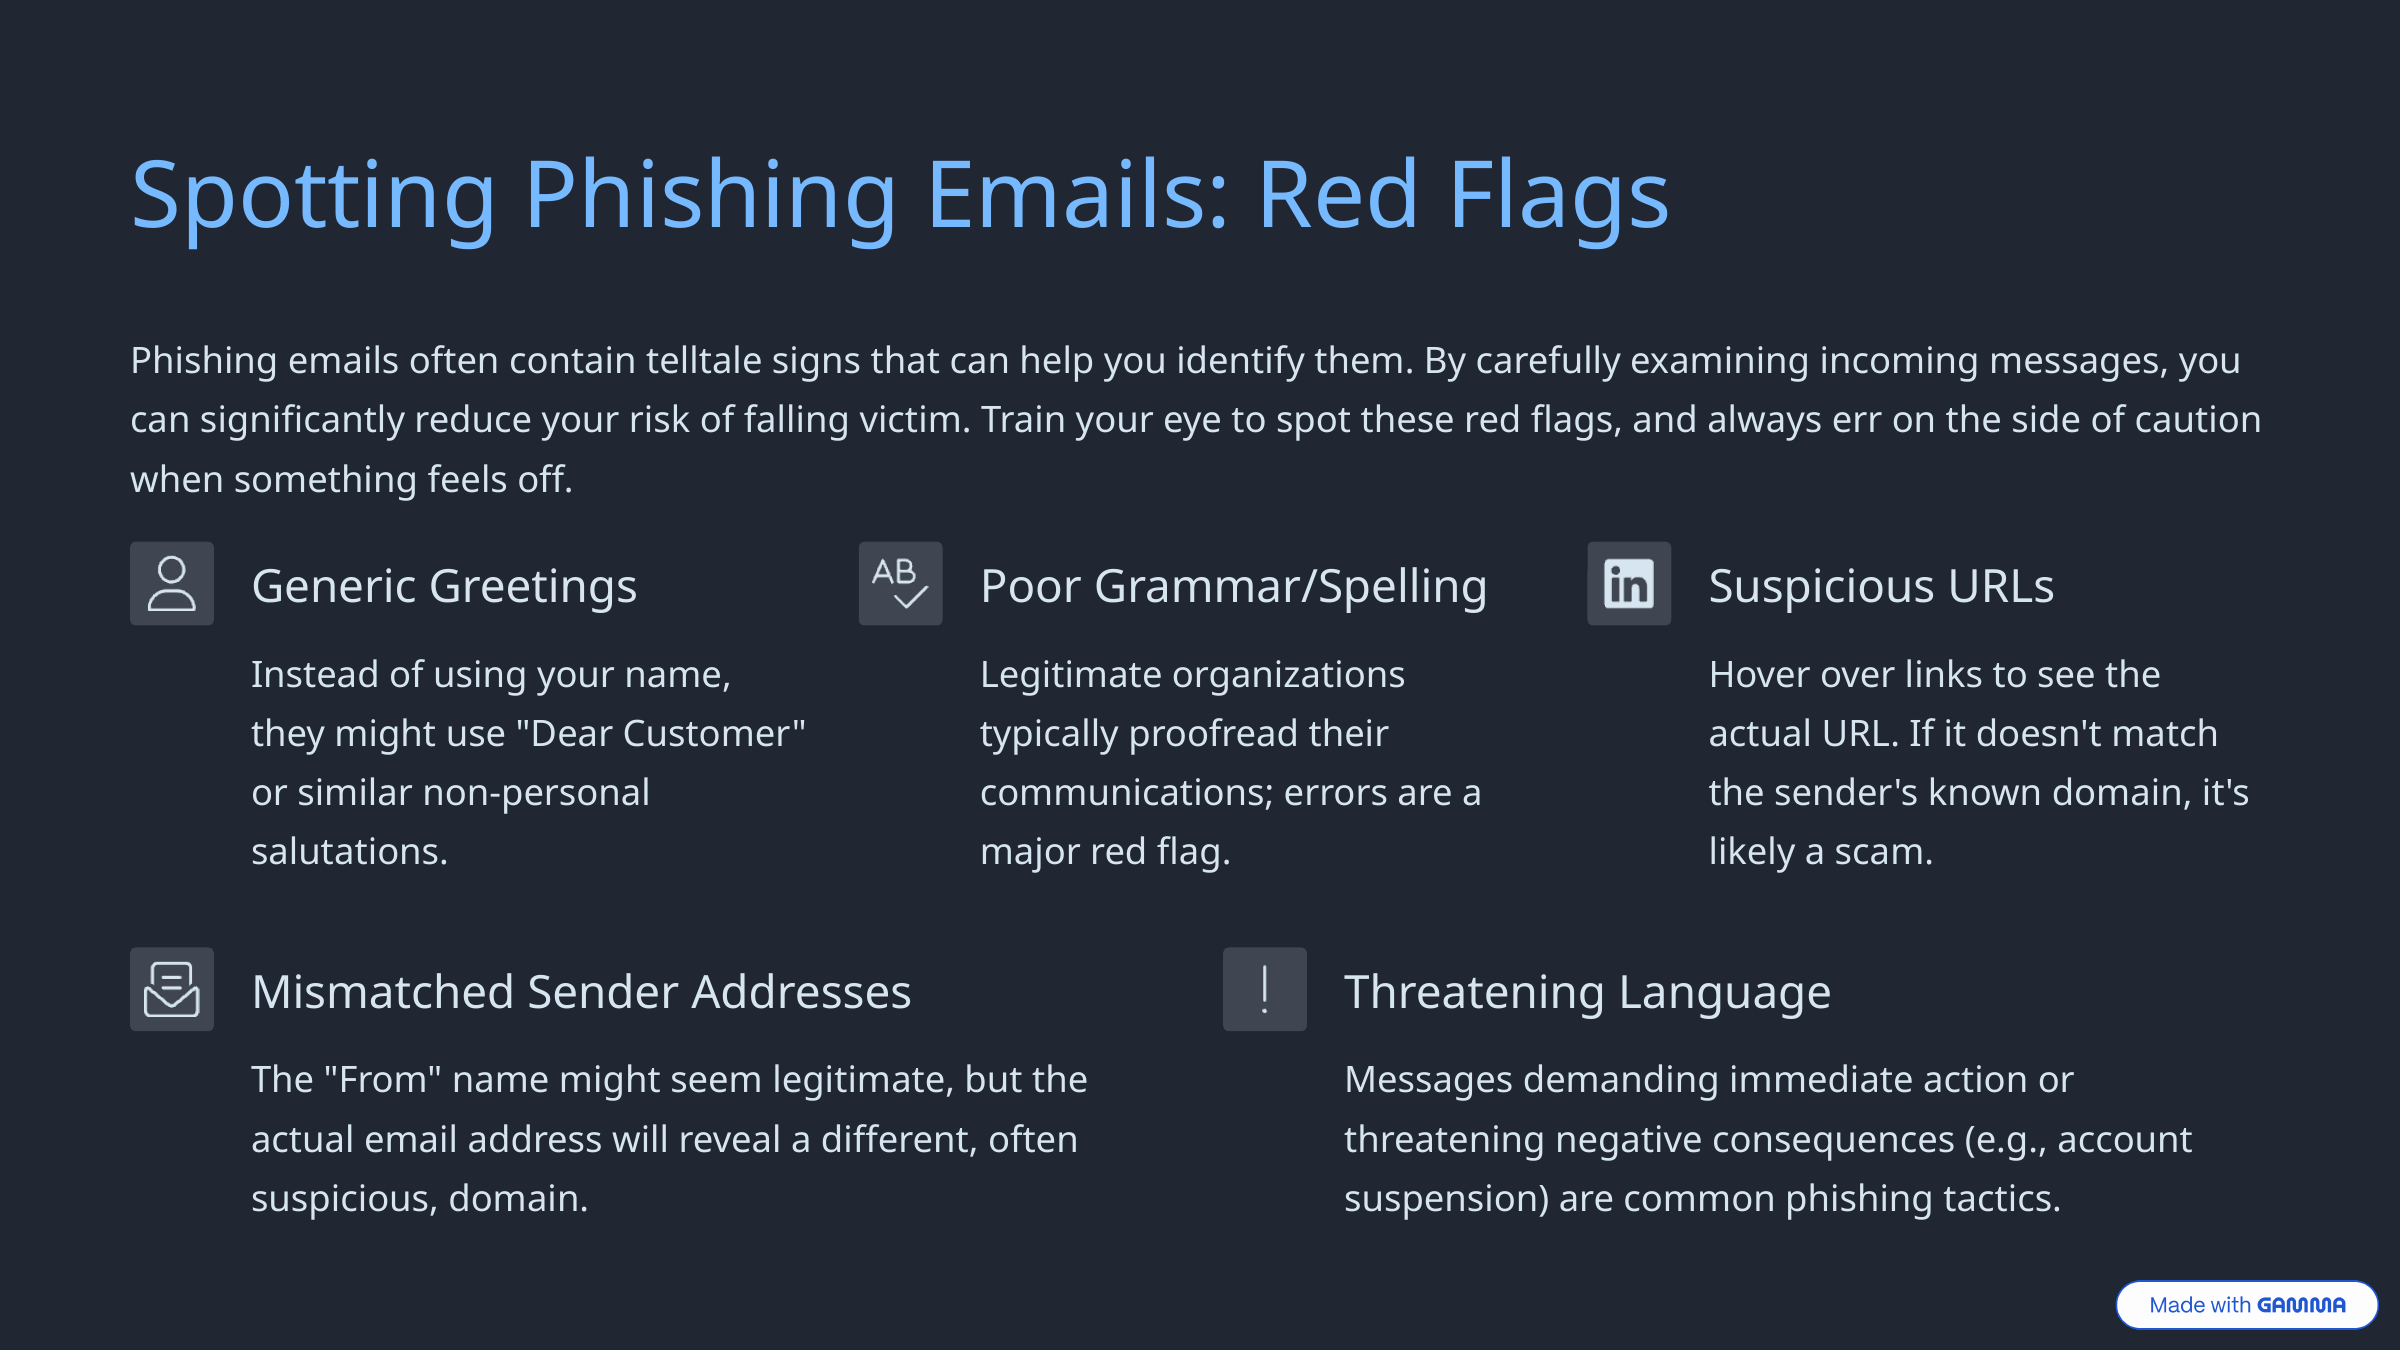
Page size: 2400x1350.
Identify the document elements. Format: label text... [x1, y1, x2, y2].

text_box [858, 541, 943, 626]
text_box [1587, 541, 1672, 626]
text_box [130, 541, 214, 626]
picture [1601, 548, 1658, 619]
picture [144, 954, 200, 1025]
text_box [1223, 947, 1307, 1032]
text_box Suspicious URLs [1708, 554, 2174, 613]
text_box Threatening Language [1344, 960, 1843, 1019]
text_box Hover over links to see the actual URL. If it doesn't match the sender's known domain, it's likely a scam. [1708, 634, 2270, 874]
picture [872, 548, 929, 619]
text_box Mismatched Sender Addresses [251, 960, 930, 1019]
picture [144, 548, 200, 619]
text_box Phishing emails often contain telltale signs that can help you identify them. By carefully examining incoming messages, you can significantly reduce your risk of falling victim. Train your eye to spot these red flags, and always err on the side of caution when something feels off. [130, 321, 2270, 500]
text_box [130, 947, 214, 1032]
picture [2106, 1271, 2389, 1339]
text_box Messages demanding immediate action or threatening negative consequences (e.g., account suspension) are common phishing tactics. [1344, 1040, 2270, 1220]
text_box Poor Grammar/Spelling [979, 554, 1502, 613]
text_box The "From" name might seem legitimate, but the actual email address will reveal a different, often suspicious, domain. [251, 1040, 1177, 1220]
text_box Spotting Phishing Emails: Red Flags [130, 130, 1722, 247]
text_box Instead of using your name, they might use "Dear Customer" or similar non-personal salutations. [251, 634, 813, 814]
text_box Generic Greetings [251, 554, 717, 613]
picture [1237, 954, 1293, 1025]
text_box Legitimate organizations typically proofread their communications; errors are a major red flag. [979, 634, 1541, 814]
